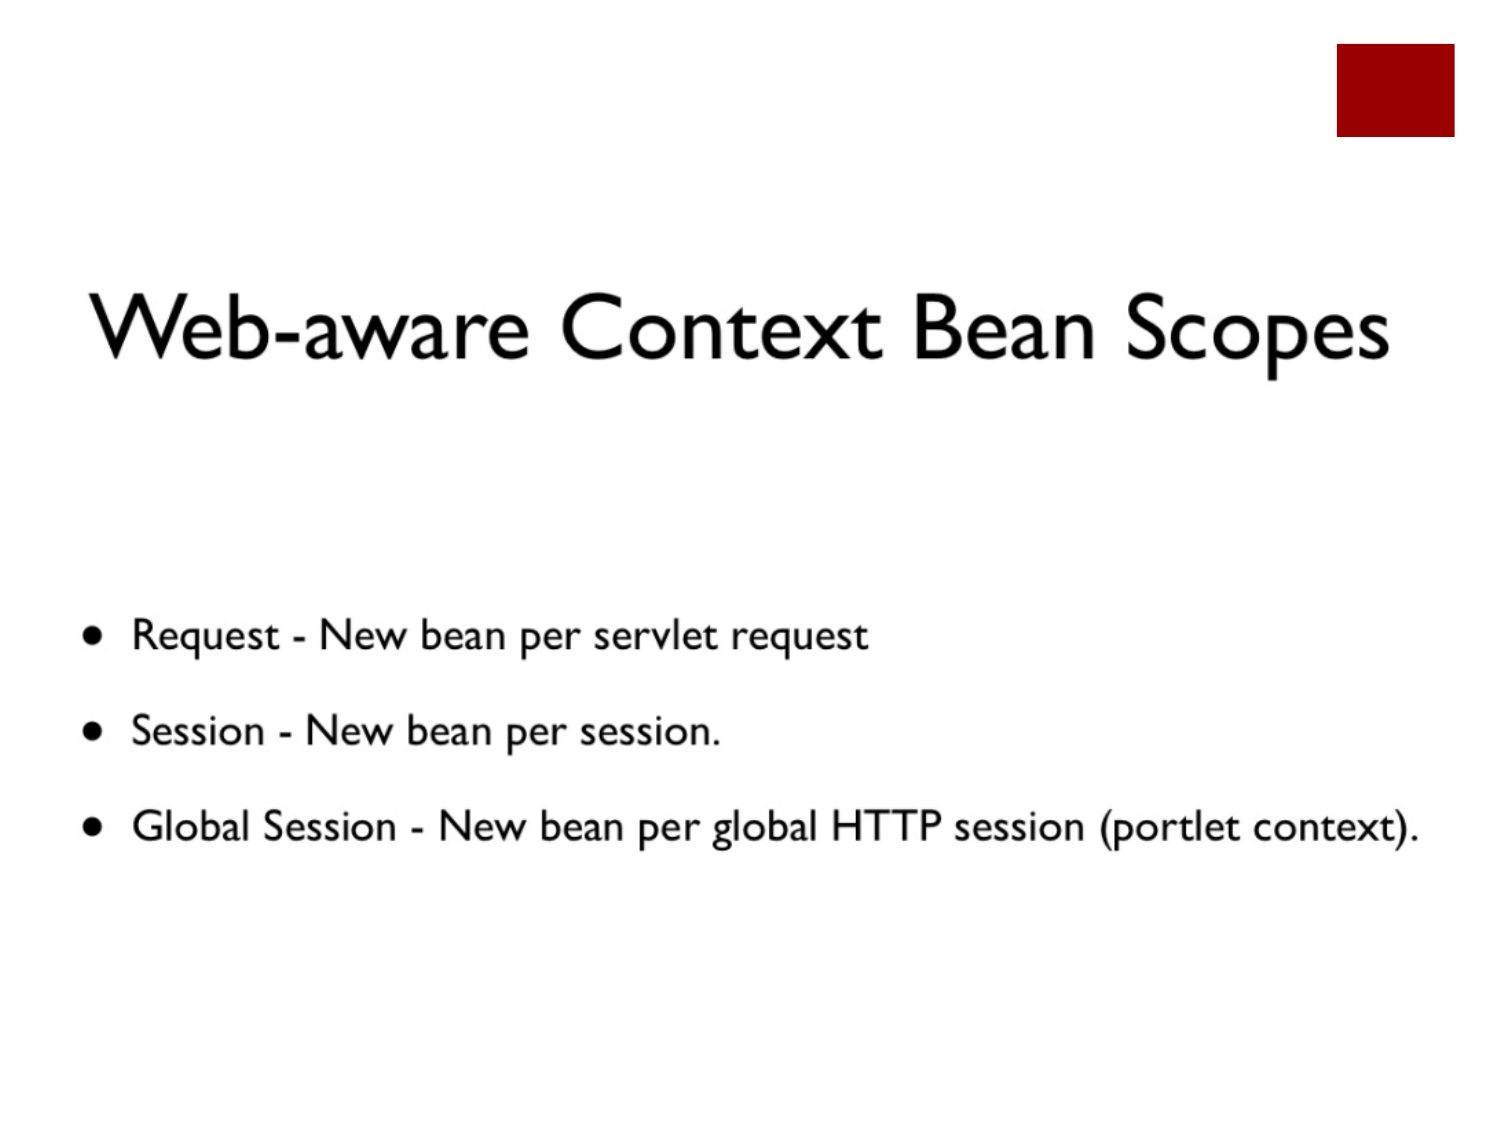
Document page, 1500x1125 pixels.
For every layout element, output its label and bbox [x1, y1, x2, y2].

picture [0, 262, 1500, 859]
